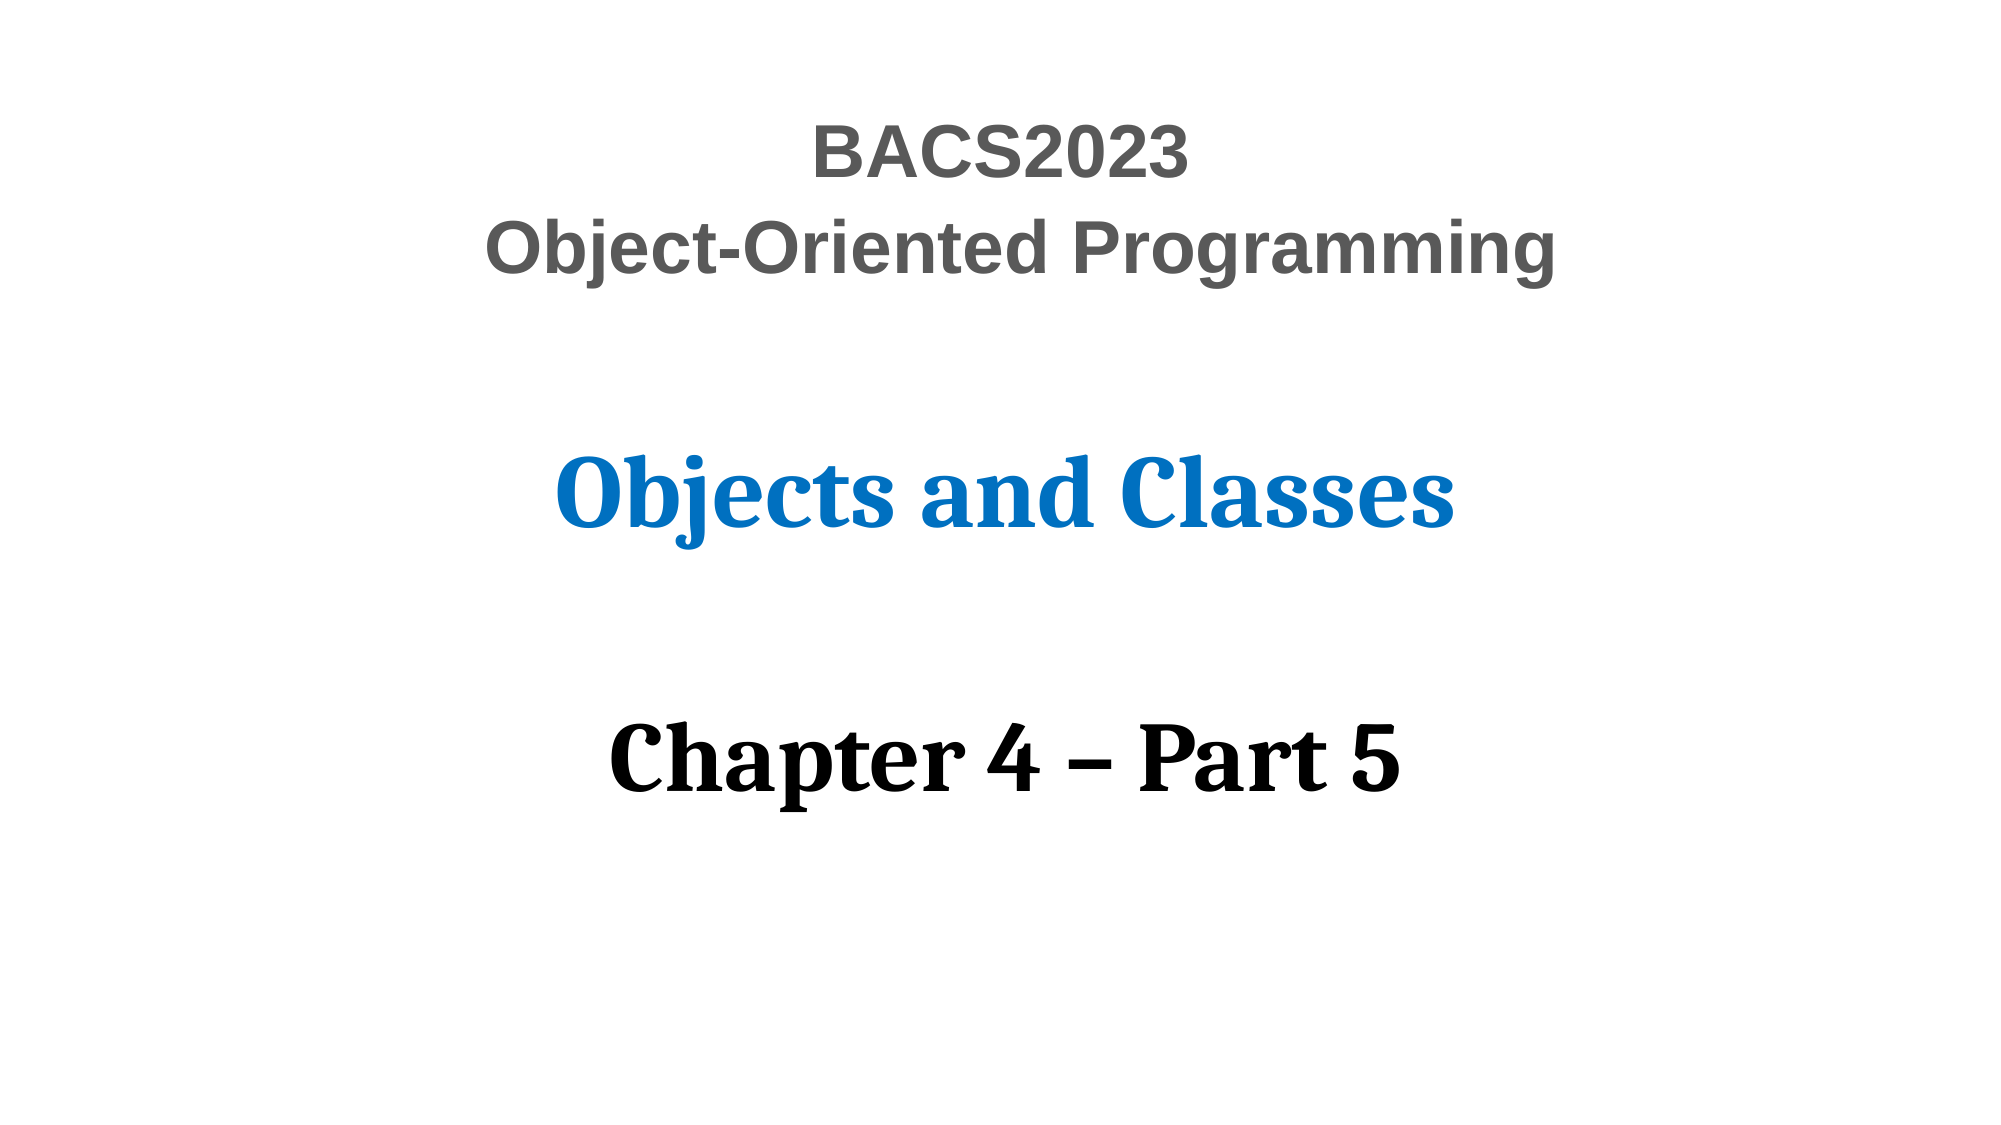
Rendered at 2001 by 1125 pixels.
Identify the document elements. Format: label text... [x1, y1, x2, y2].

text_box BACS2023 Object-Oriented Programming [28, 101, 1974, 298]
text_box Chapter 4 – Part 5 [403, 683, 1610, 801]
title Objects and Classes [385, 304, 1628, 555]
